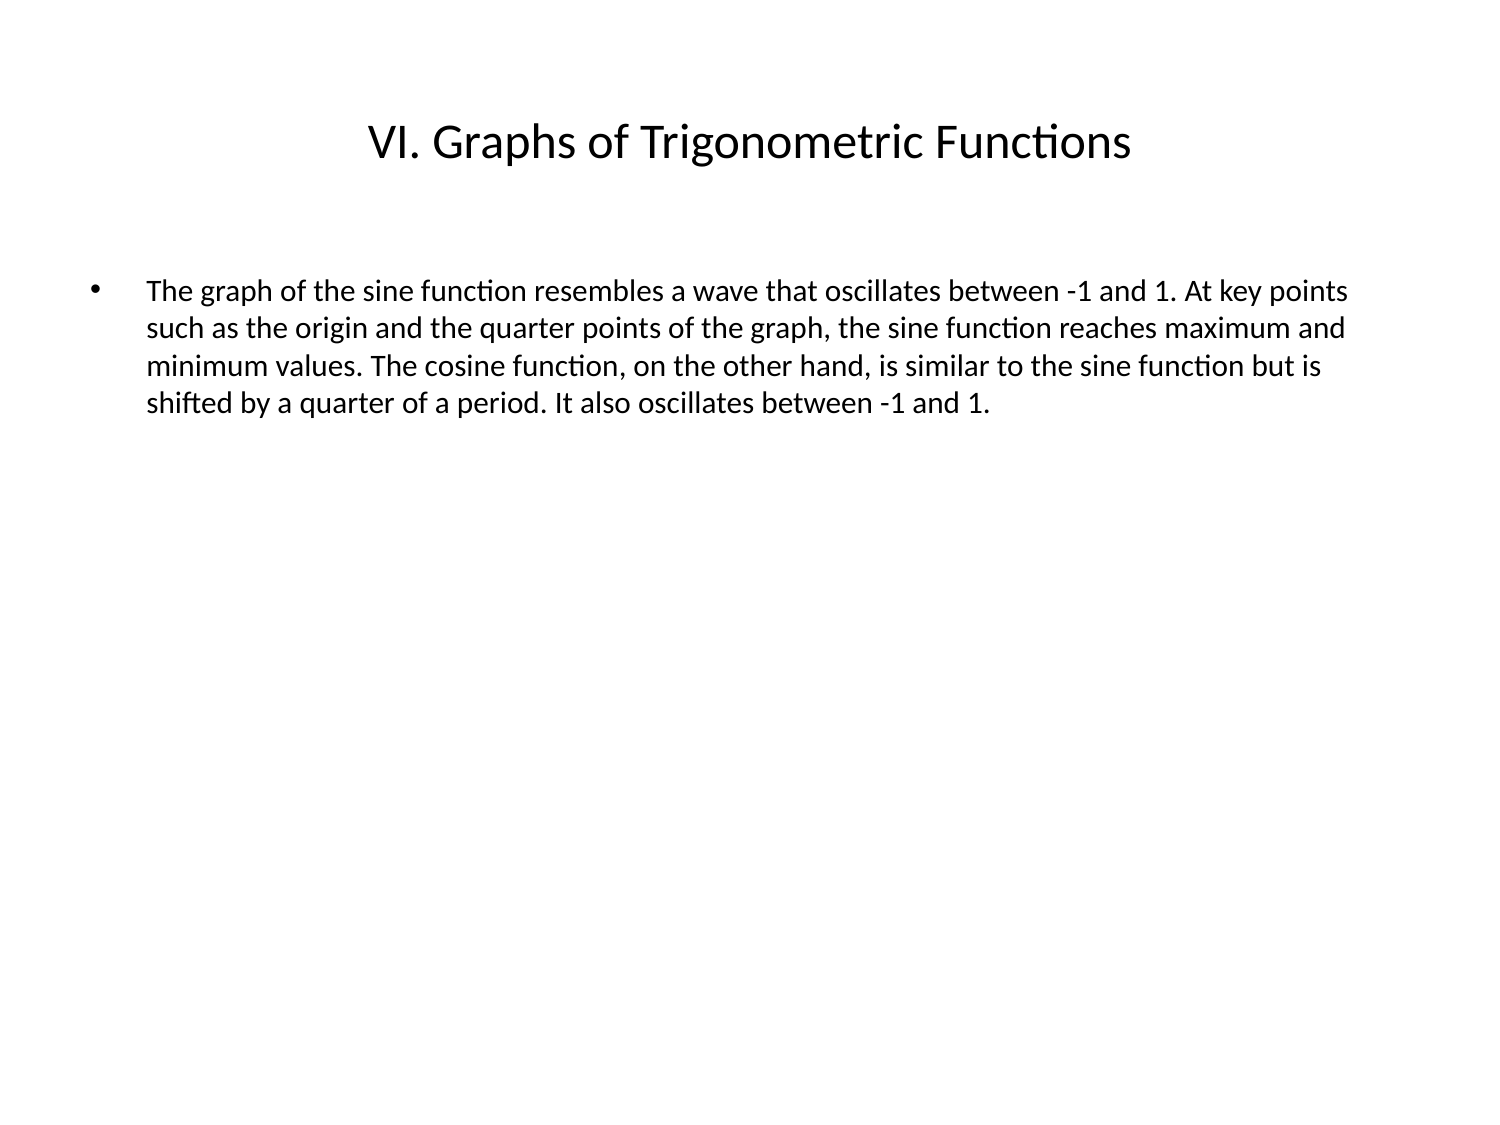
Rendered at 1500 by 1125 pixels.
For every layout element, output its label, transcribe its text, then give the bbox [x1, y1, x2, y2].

list The graph of the sine function resembles a wave that oscillates between -1 and 1. At key points such as the origin and the quarter points of the graph, the sine function reaches maximum and minimum values. The cosine function, on the other hand, is similar to the sine function but is shifted by a quarter of a period. It also oscillates between -1 and 1. [75, 262, 1425, 1005]
title VI. Graphs of Trigonometric Functions [75, 45, 1425, 233]
